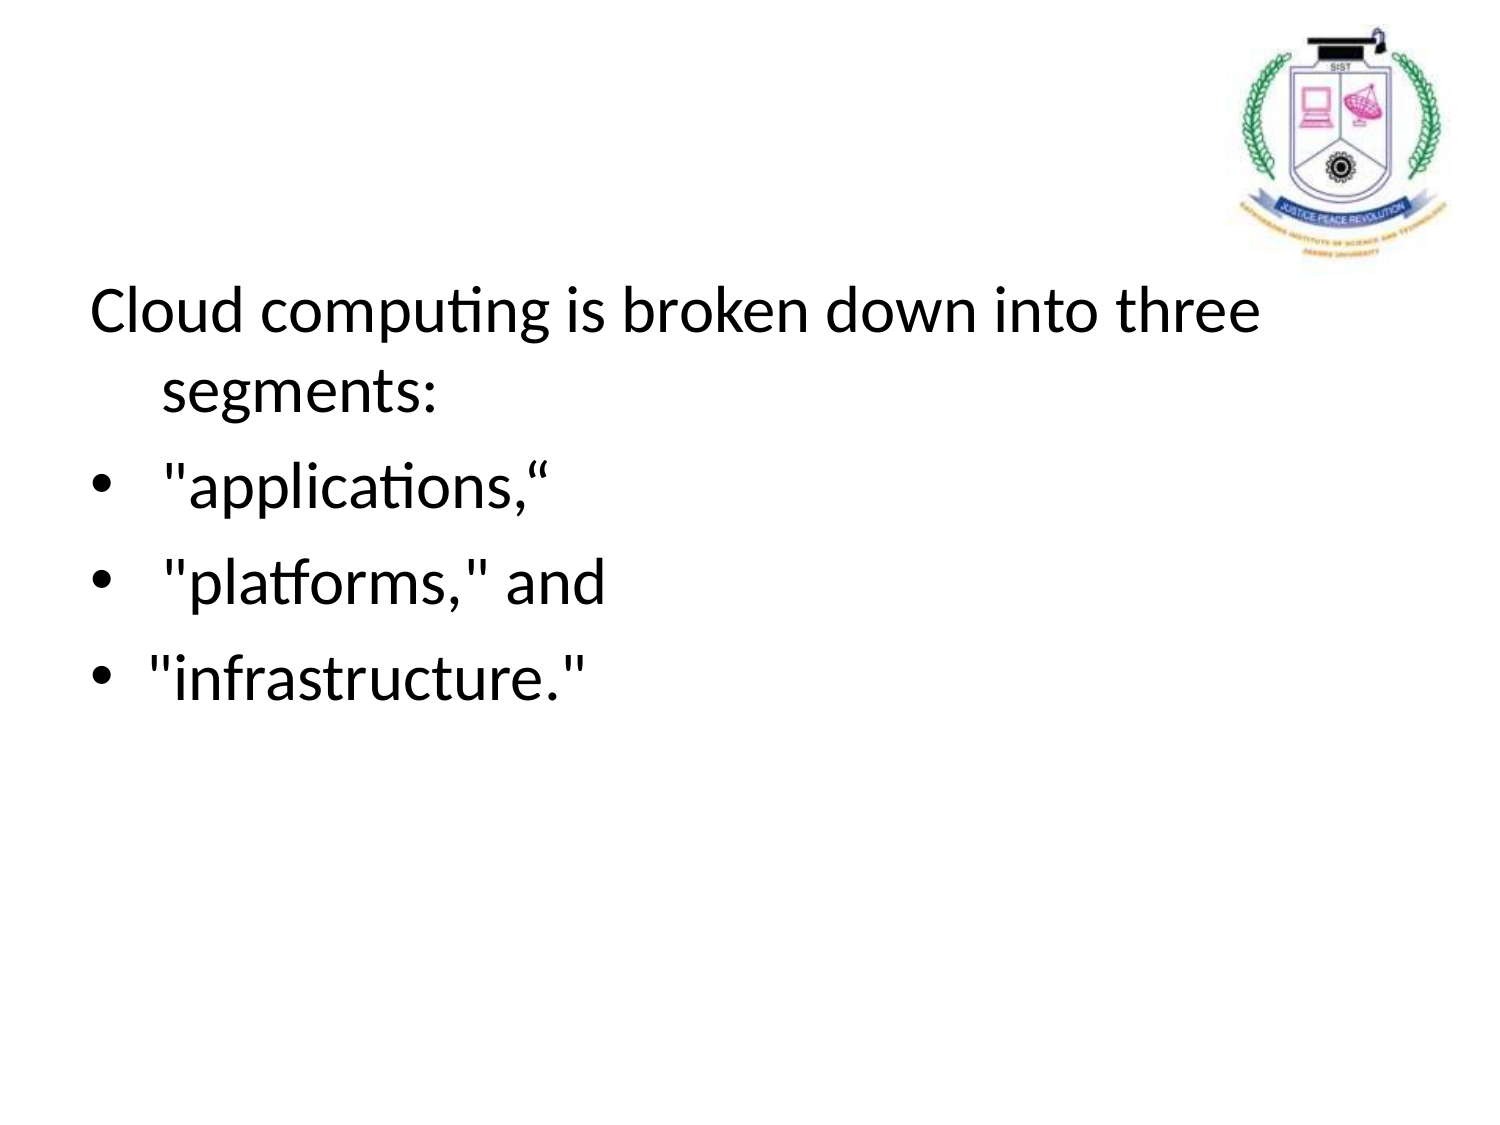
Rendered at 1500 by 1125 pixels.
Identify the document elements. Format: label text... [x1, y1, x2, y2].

text_box Cloud computing is broken down into three segments: "applications,“ "platforms," and "infrastructure." [87, 264, 1266, 714]
picture [1226, 24, 1452, 276]
